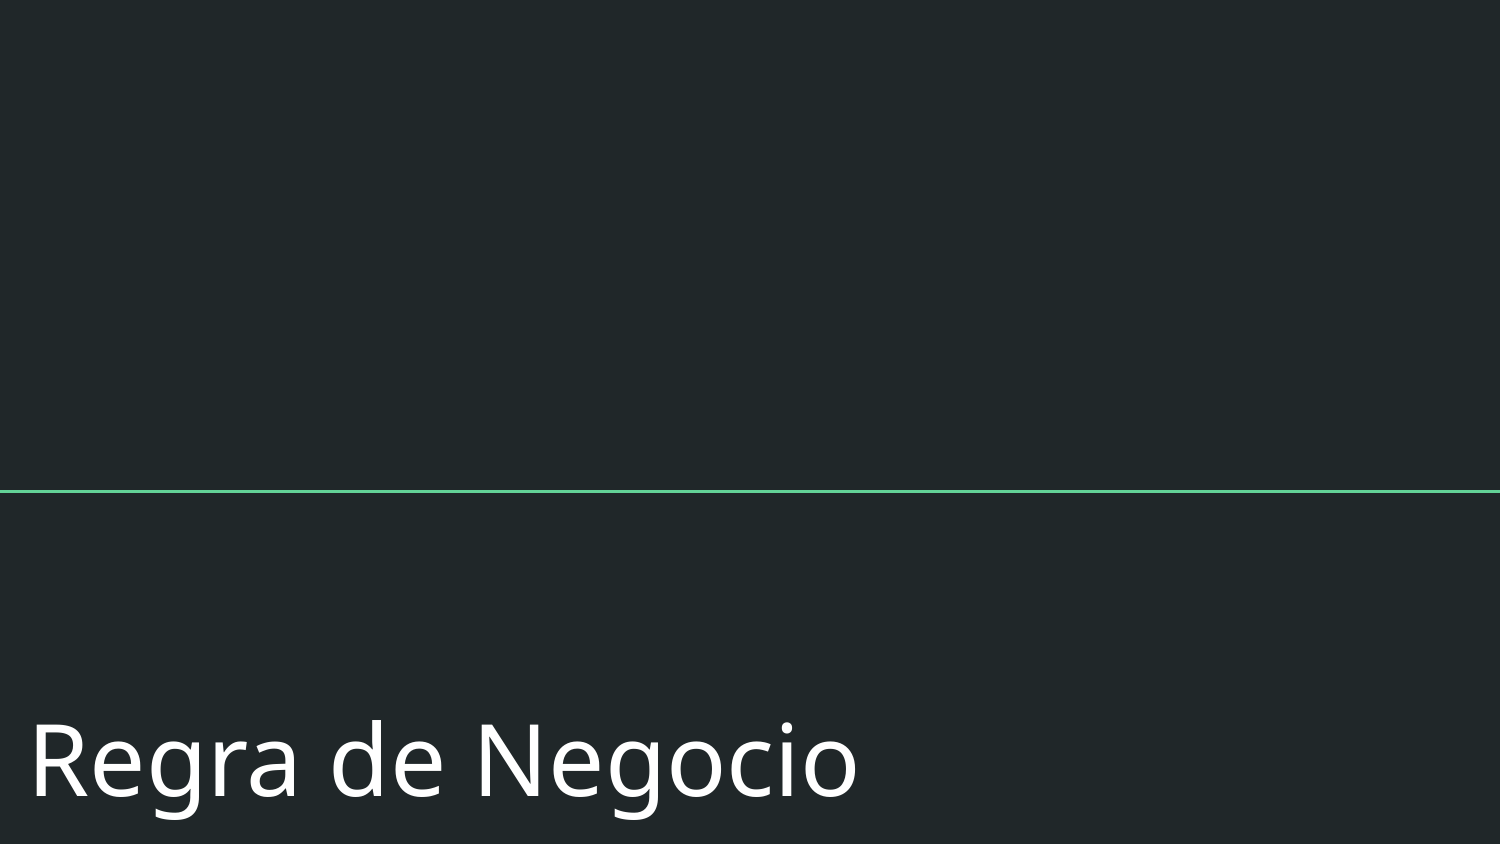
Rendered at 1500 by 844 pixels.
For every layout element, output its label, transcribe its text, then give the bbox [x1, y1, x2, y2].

title Regra de Negocio [12, 571, 1345, 832]
